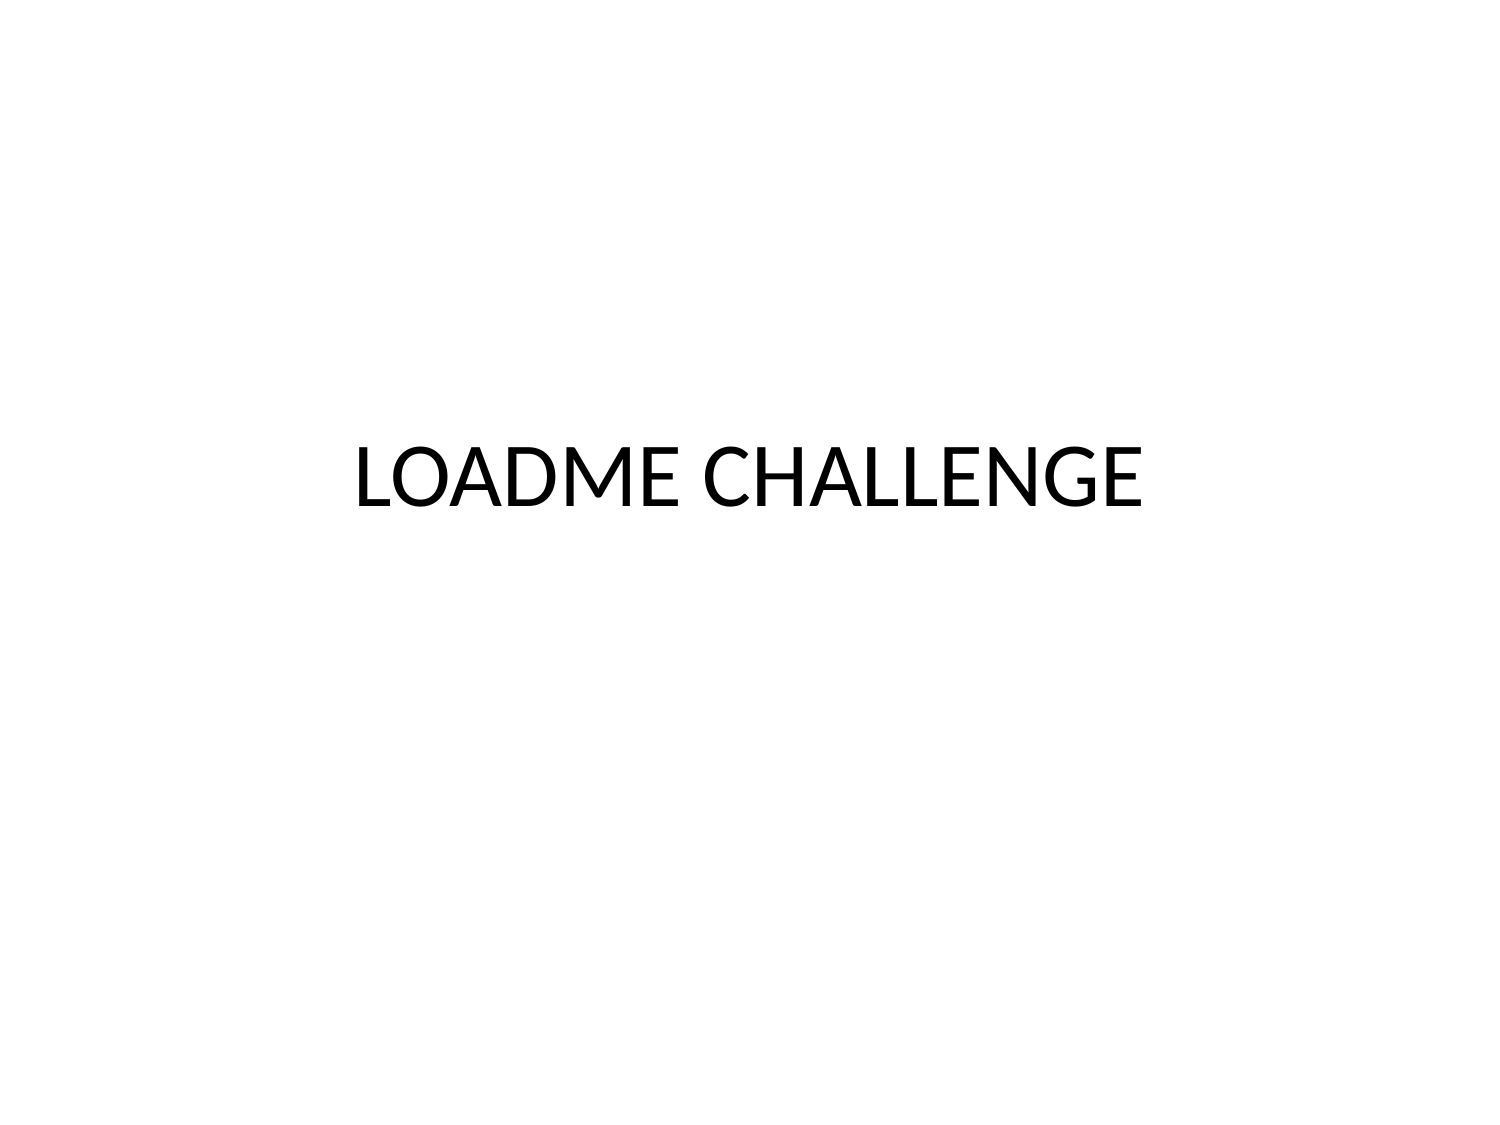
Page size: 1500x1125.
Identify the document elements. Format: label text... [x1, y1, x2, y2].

title LOADME CHALLENGE [112, 349, 1388, 591]
